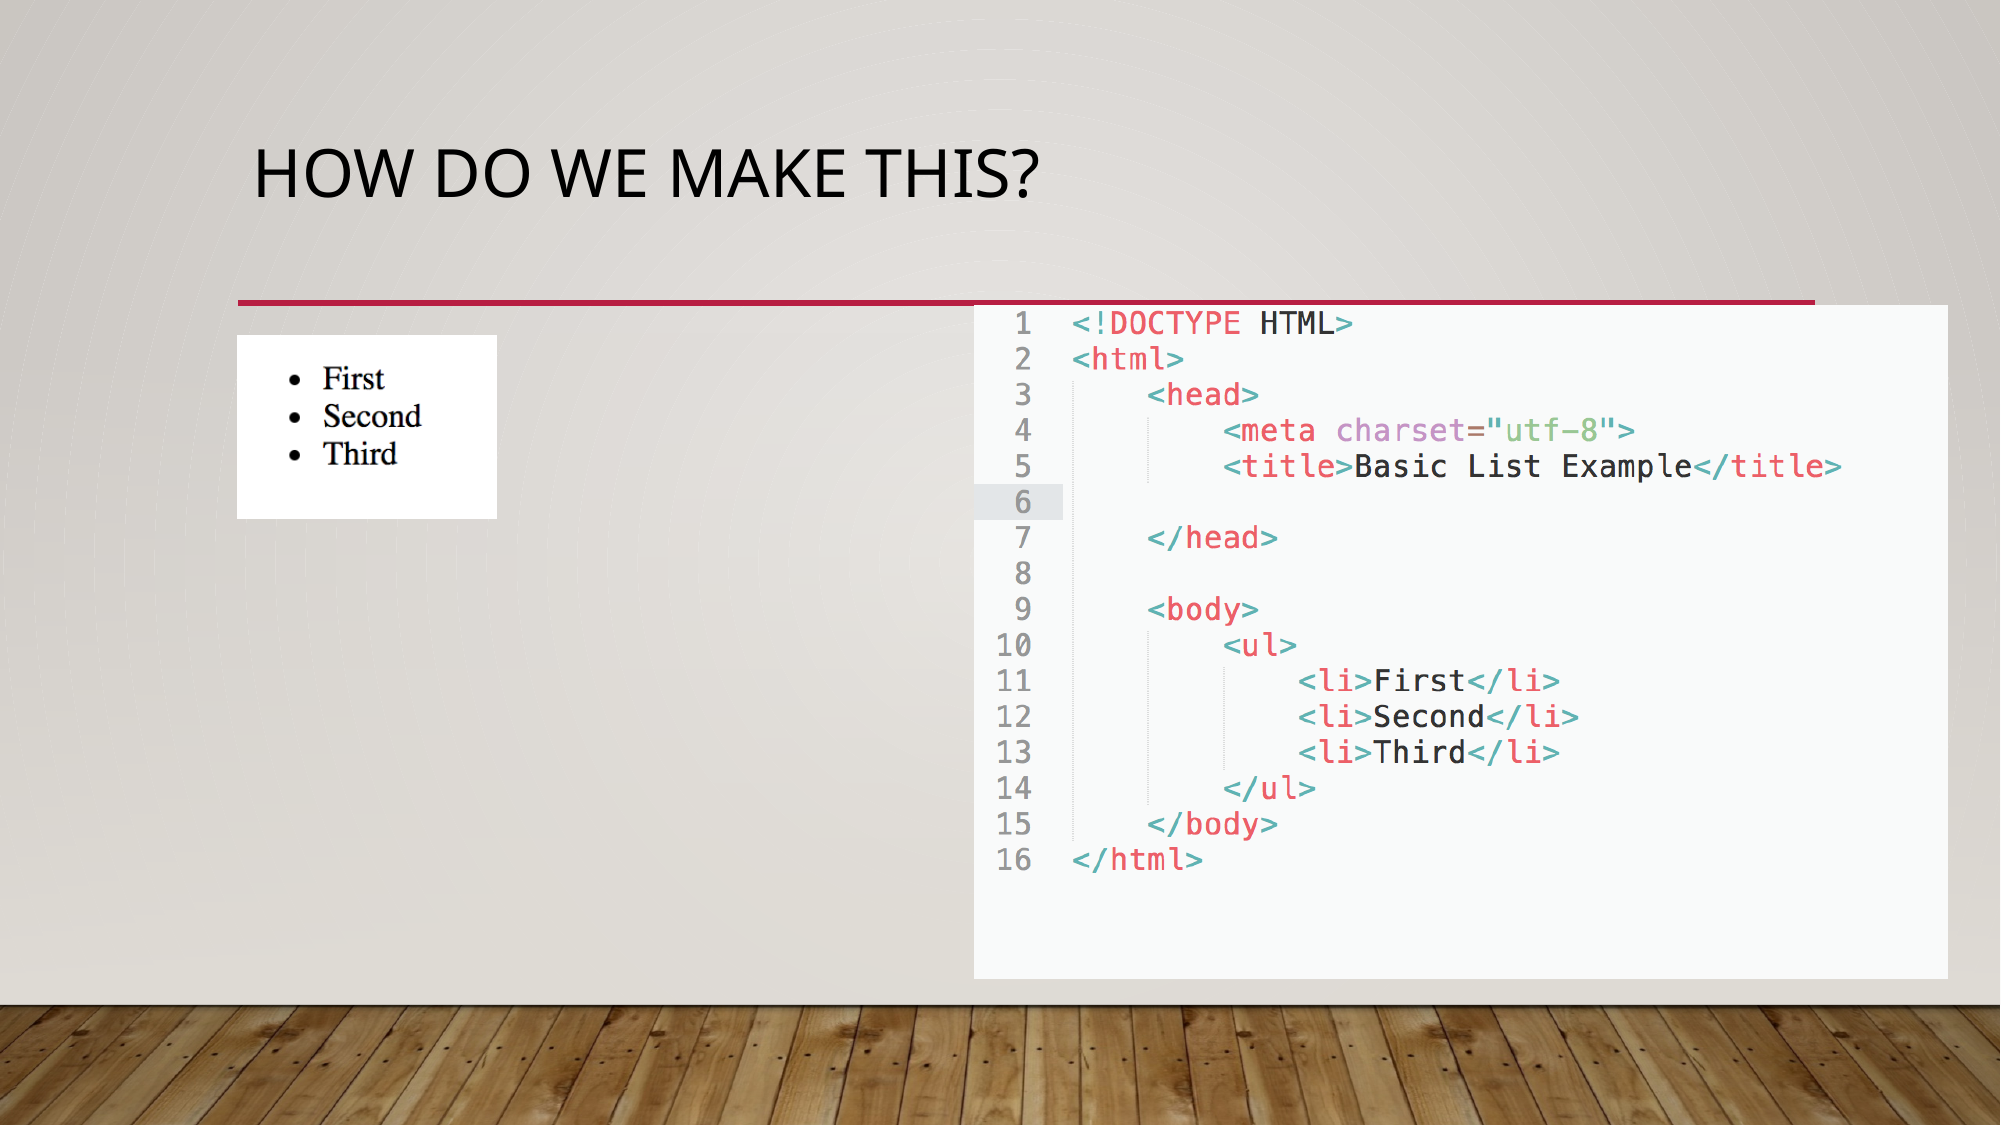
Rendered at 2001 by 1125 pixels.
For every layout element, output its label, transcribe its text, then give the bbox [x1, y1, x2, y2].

picture [0, 1005, 2000, 1125]
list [237, 335, 497, 520]
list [973, 305, 1948, 979]
title How do we make this? [237, 132, 1814, 306]
